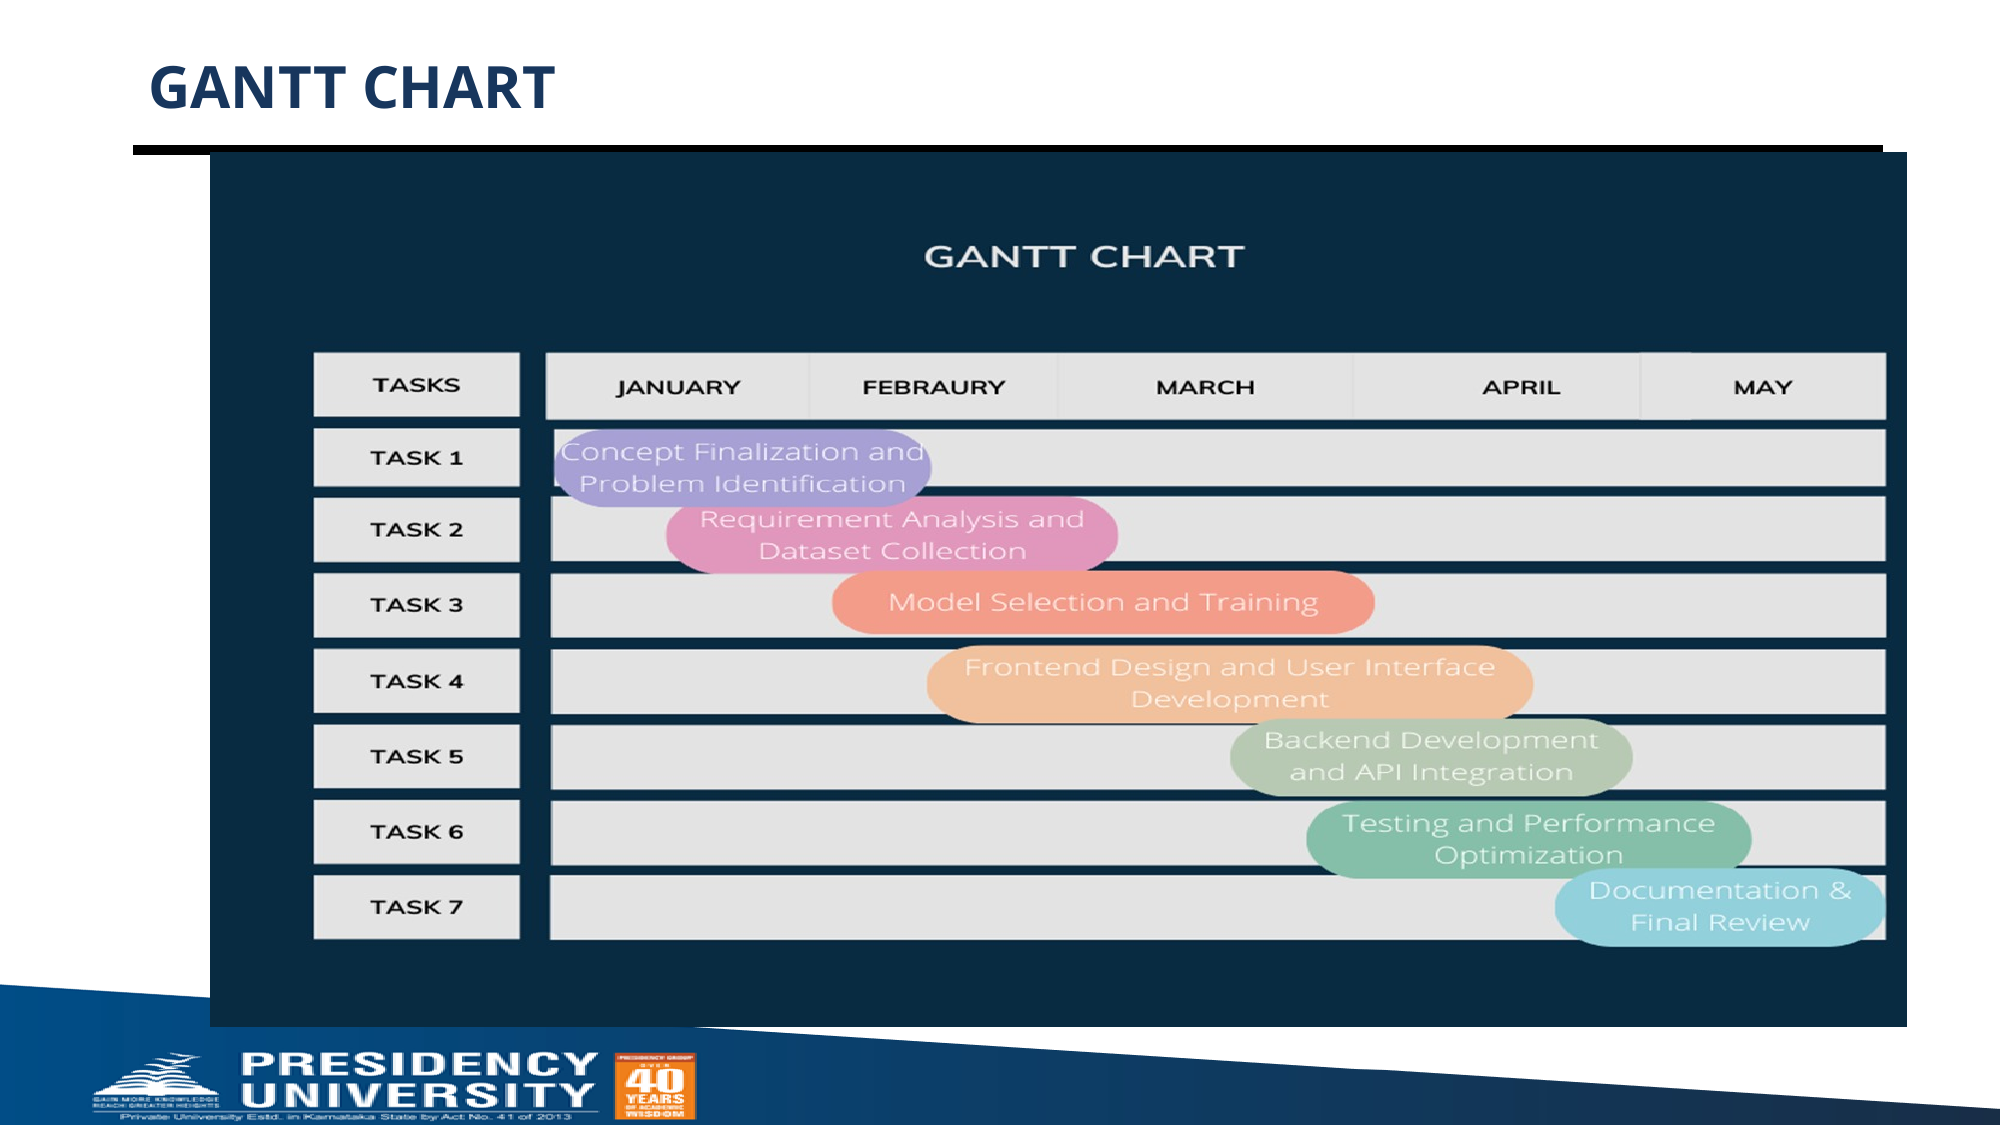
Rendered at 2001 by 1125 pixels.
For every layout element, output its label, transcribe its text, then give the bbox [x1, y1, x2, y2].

title GANTT CHART [133, 45, 1884, 125]
picture [0, 152, 2000, 1125]
